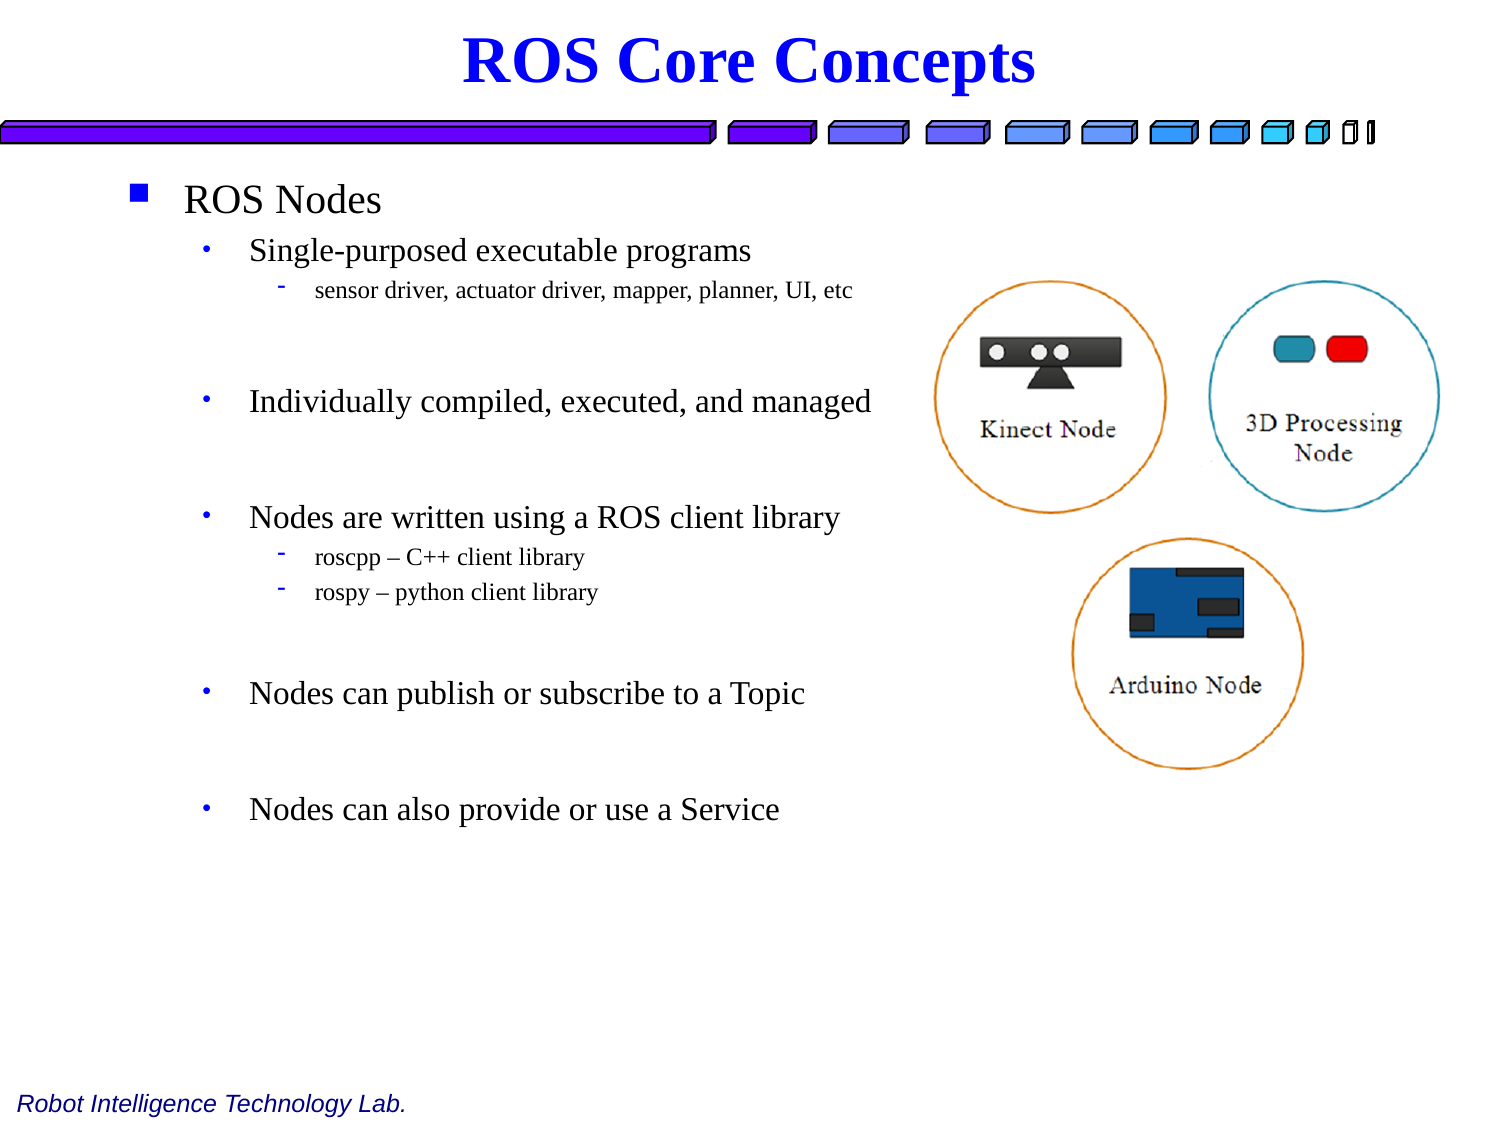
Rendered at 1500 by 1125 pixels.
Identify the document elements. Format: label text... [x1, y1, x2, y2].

title ROS Core Concepts [100, 0, 1400, 113]
slide_number Robot Intelligence Technology Lab. [1, 1064, 1312, 1125]
list ROS Nodes Single-purposed executable programs sensor driver, actuator driver, mapper, planner, UI, etc Individually compiled, executed, and managed Nodes are written using a ROS client library roscpp – C++ client library rospy – python client library Nodes can publish or subscribe to a Topic Nodes can also provide or use a Service [112, 164, 1388, 1000]
picture [926, 274, 1452, 777]
